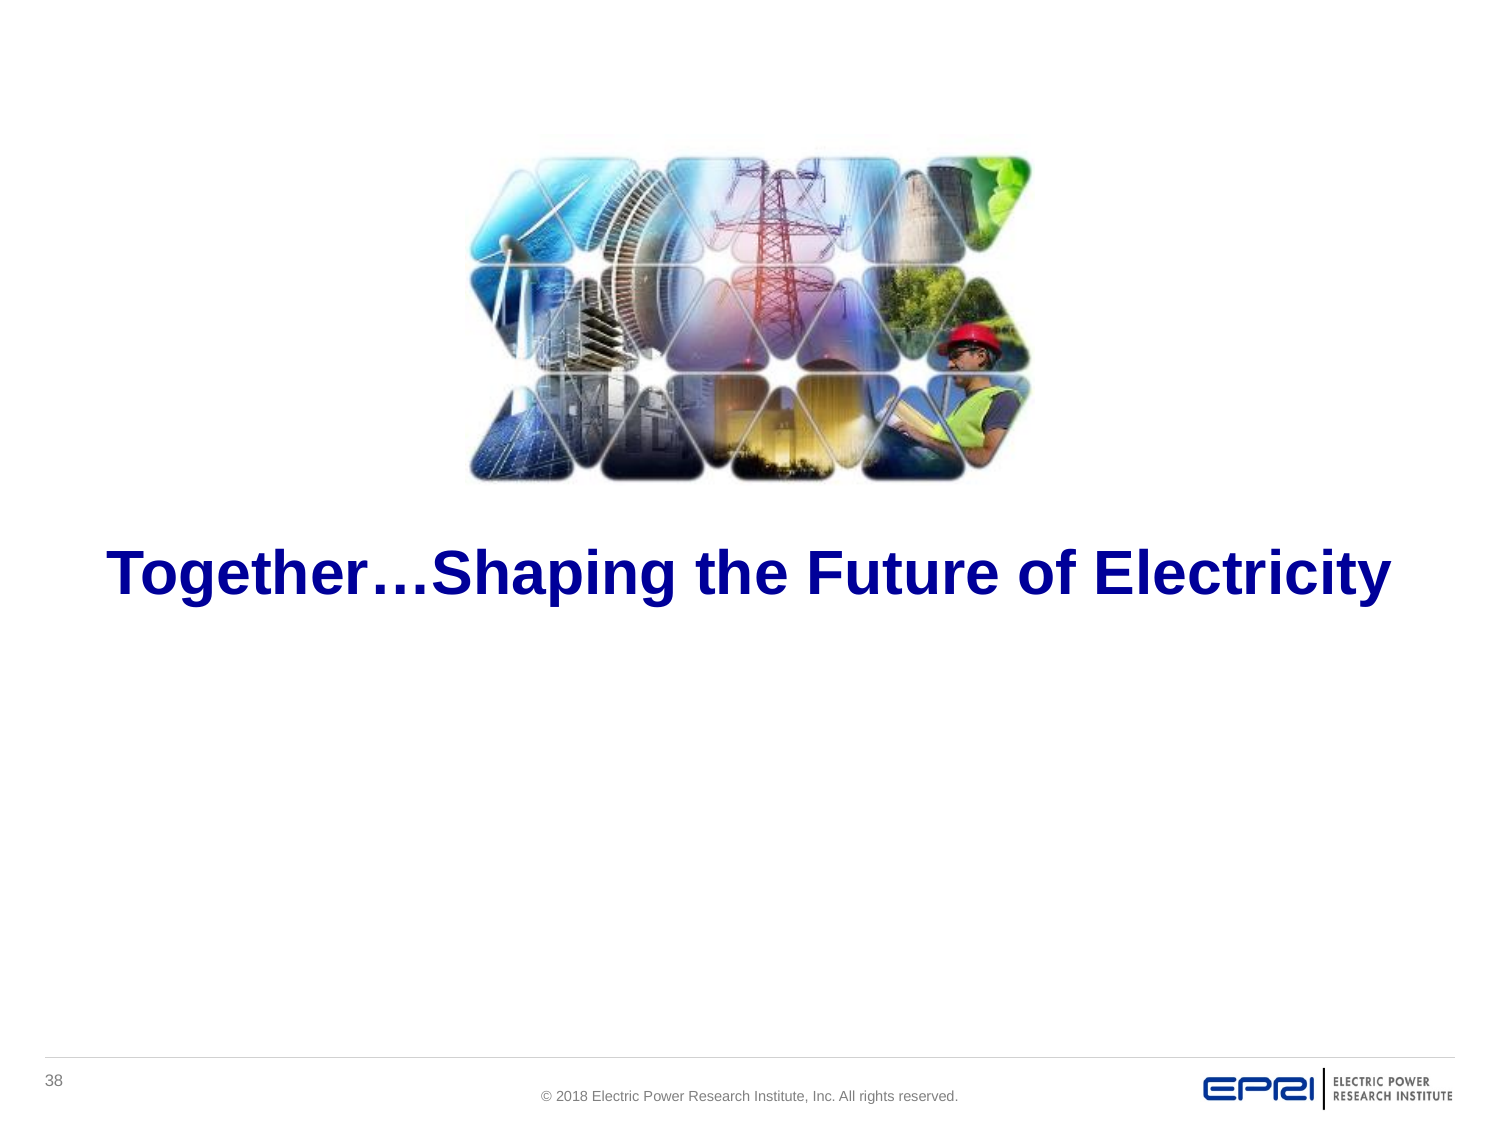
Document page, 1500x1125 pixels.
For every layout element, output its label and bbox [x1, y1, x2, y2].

picture [1200, 1064, 1455, 1113]
picture [465, 134, 1035, 486]
